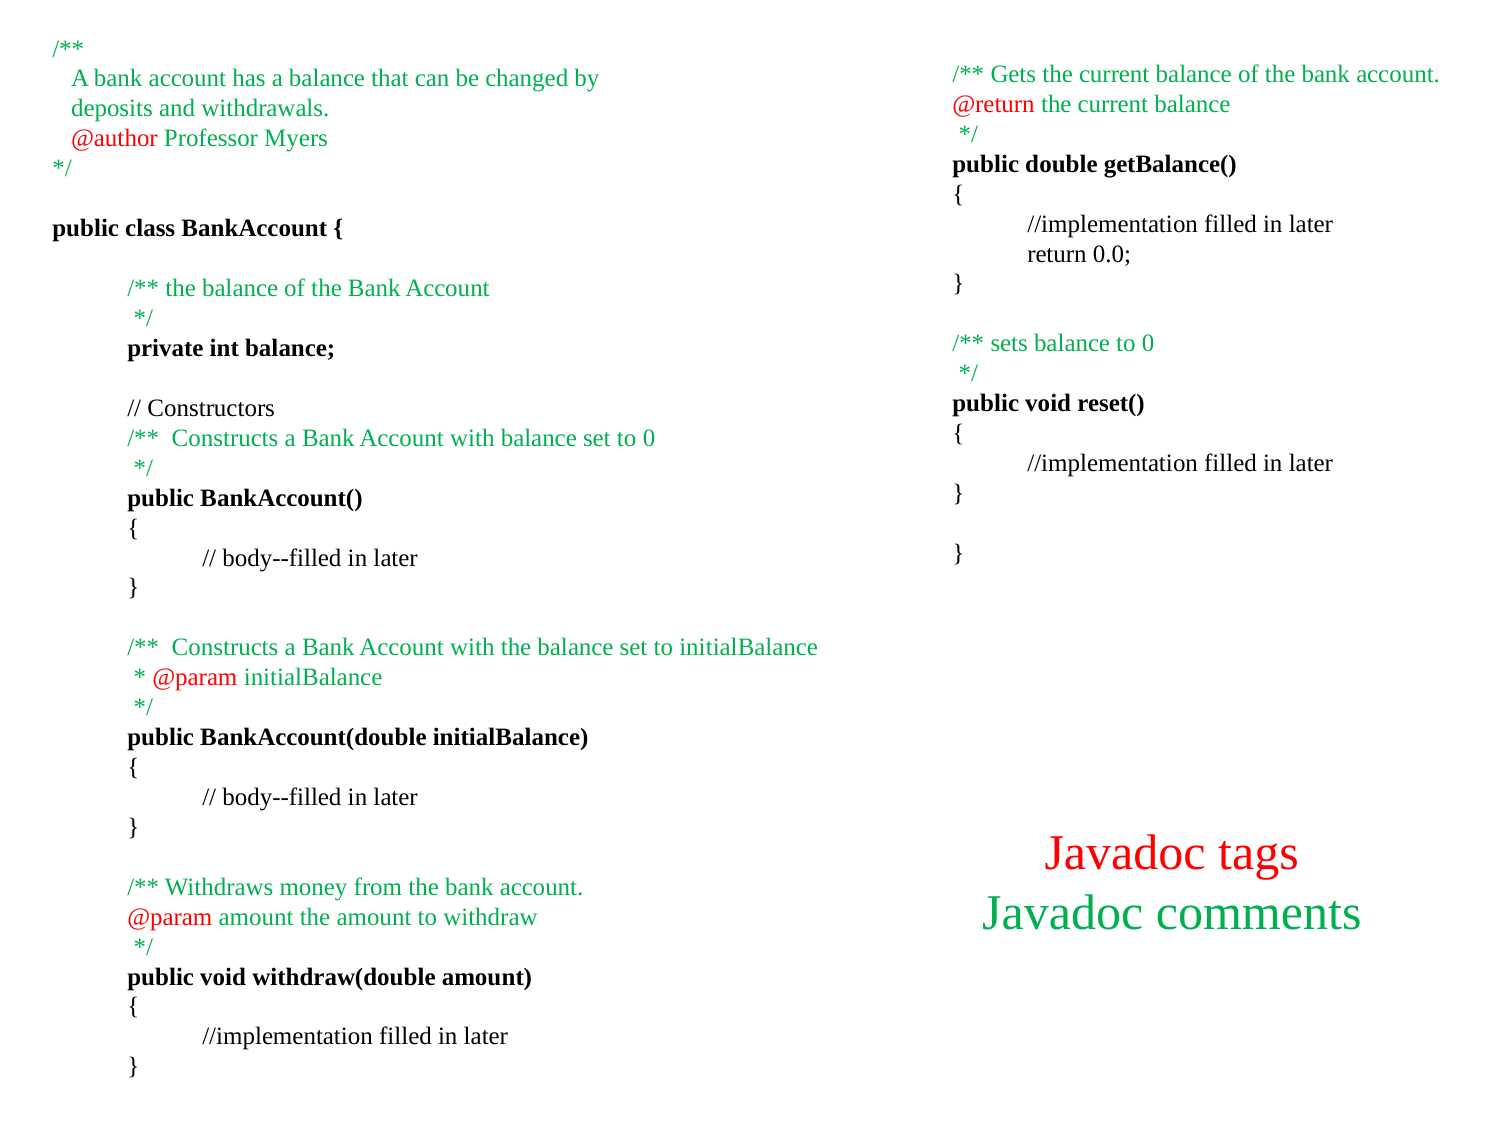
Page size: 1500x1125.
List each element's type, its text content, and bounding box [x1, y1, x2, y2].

text_box Javadoc tags Javadoc comments [967, 812, 1377, 948]
text_box /** Gets the current balance of the bank account. @return the current balance */ public double getBalance() { //implementation filled in later return 0.0; } /** sets balance to 0 */ public void reset() { //implementation filled in later } } [862, 50, 1500, 574]
text_box /** A bank account has a balance that can be changed by deposits and withdrawals. @author Professor Myers */ public class BankAccount { /** the balance of the Bank Account */ private int balance; // Constructors /** Constructs a Bank Account with balance set to 0 */ public BankAccount() { // body--filled in later } /** Constructs a Bank Account with the balance set to initialBalance * @param initialBalance */ public BankAccount(double initialBalance) { // body--filled in later } /** Withdraws money from the bank account. @param amount the amount to withdraw */ public void withdraw(double amount) { //implementation filled in later } [37, 24, 975, 1088]
